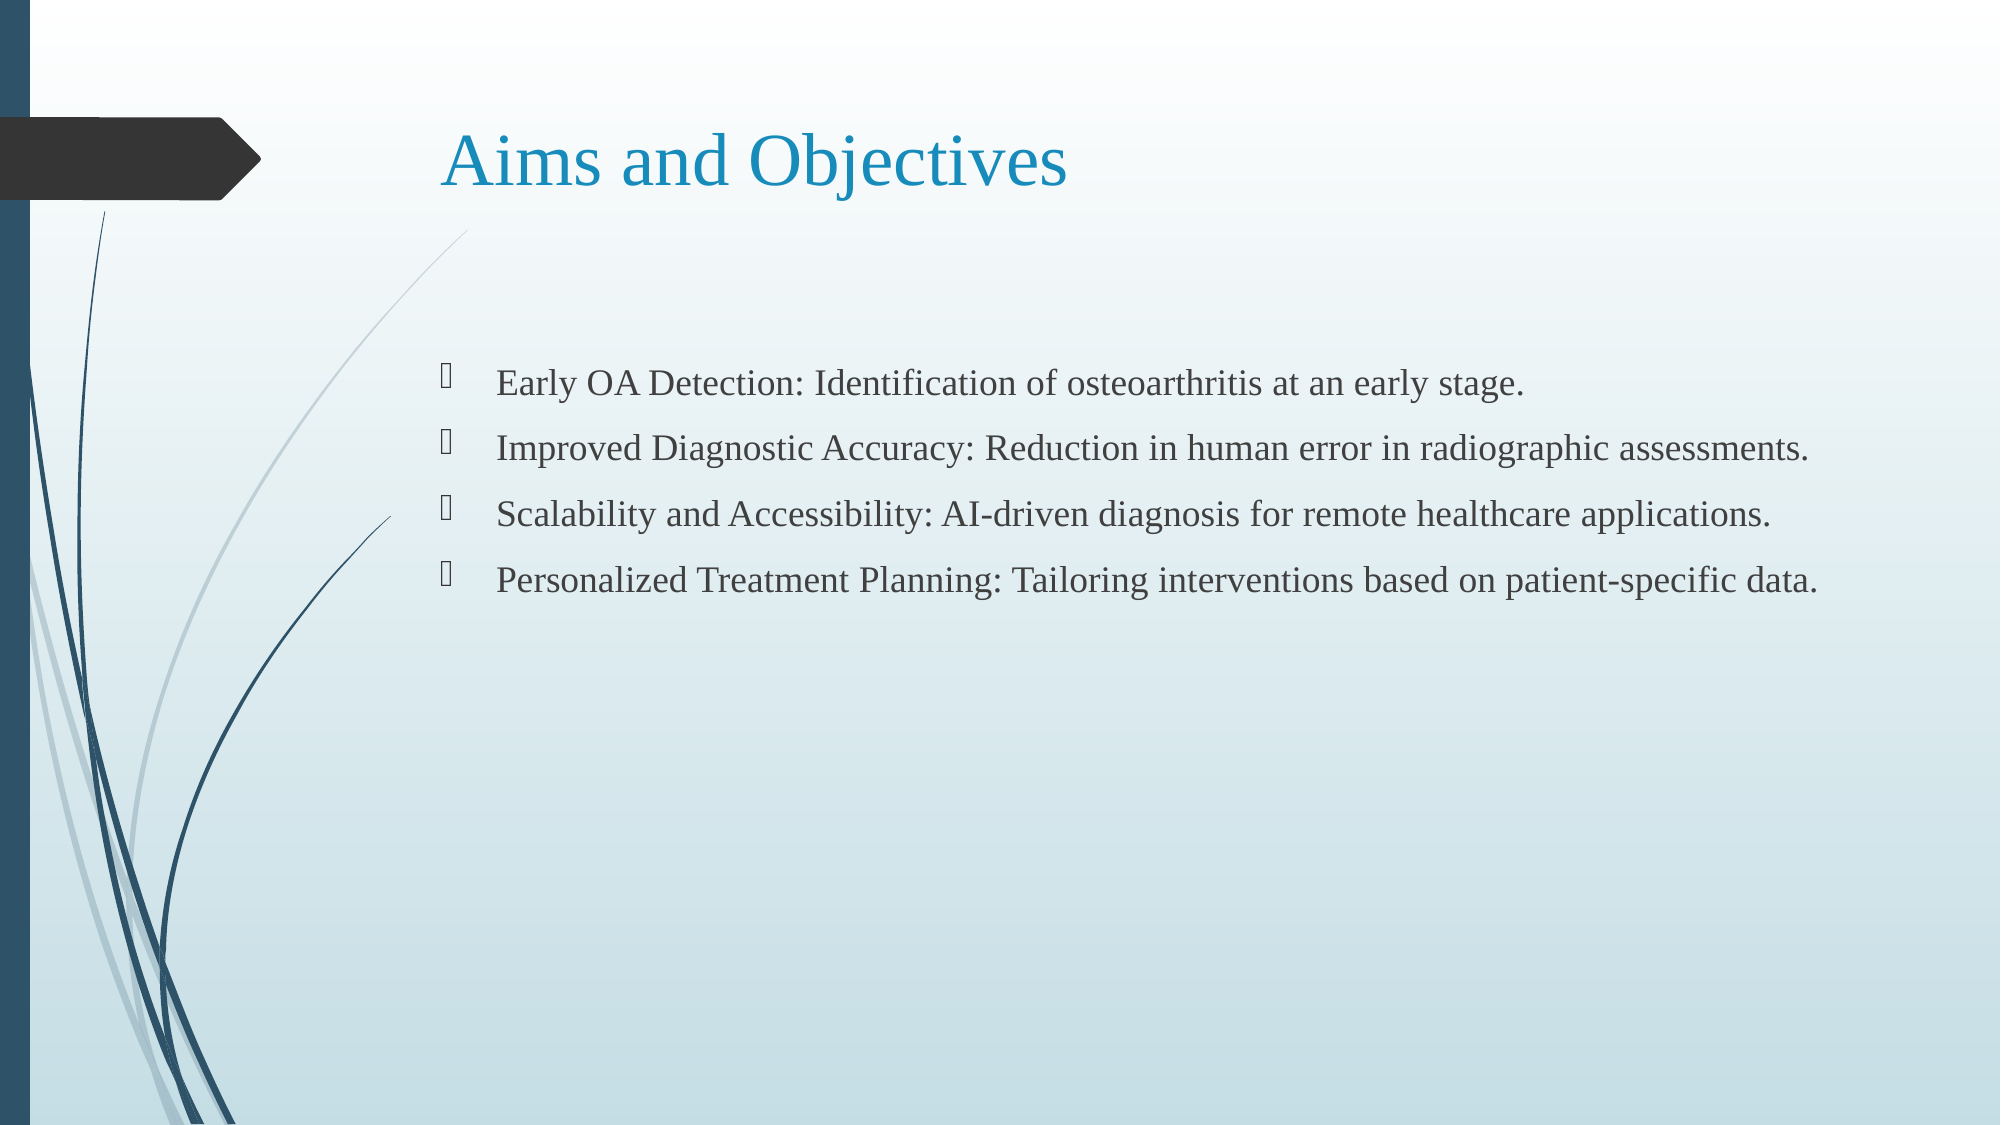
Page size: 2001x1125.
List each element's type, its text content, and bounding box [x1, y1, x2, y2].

title Aims and Objectives [424, 101, 1888, 313]
list Early OA Detection: Identification of osteoarthritis at an early stage. Improved Diagnostic Accuracy: Reduction in human error in radiographic assessments. Scalability and Accessibility: AI-driven diagnosis for remote healthcare applications. Personalized Treatment Planning: Tailoring interventions based on patient-specific data. [424, 349, 1888, 971]
